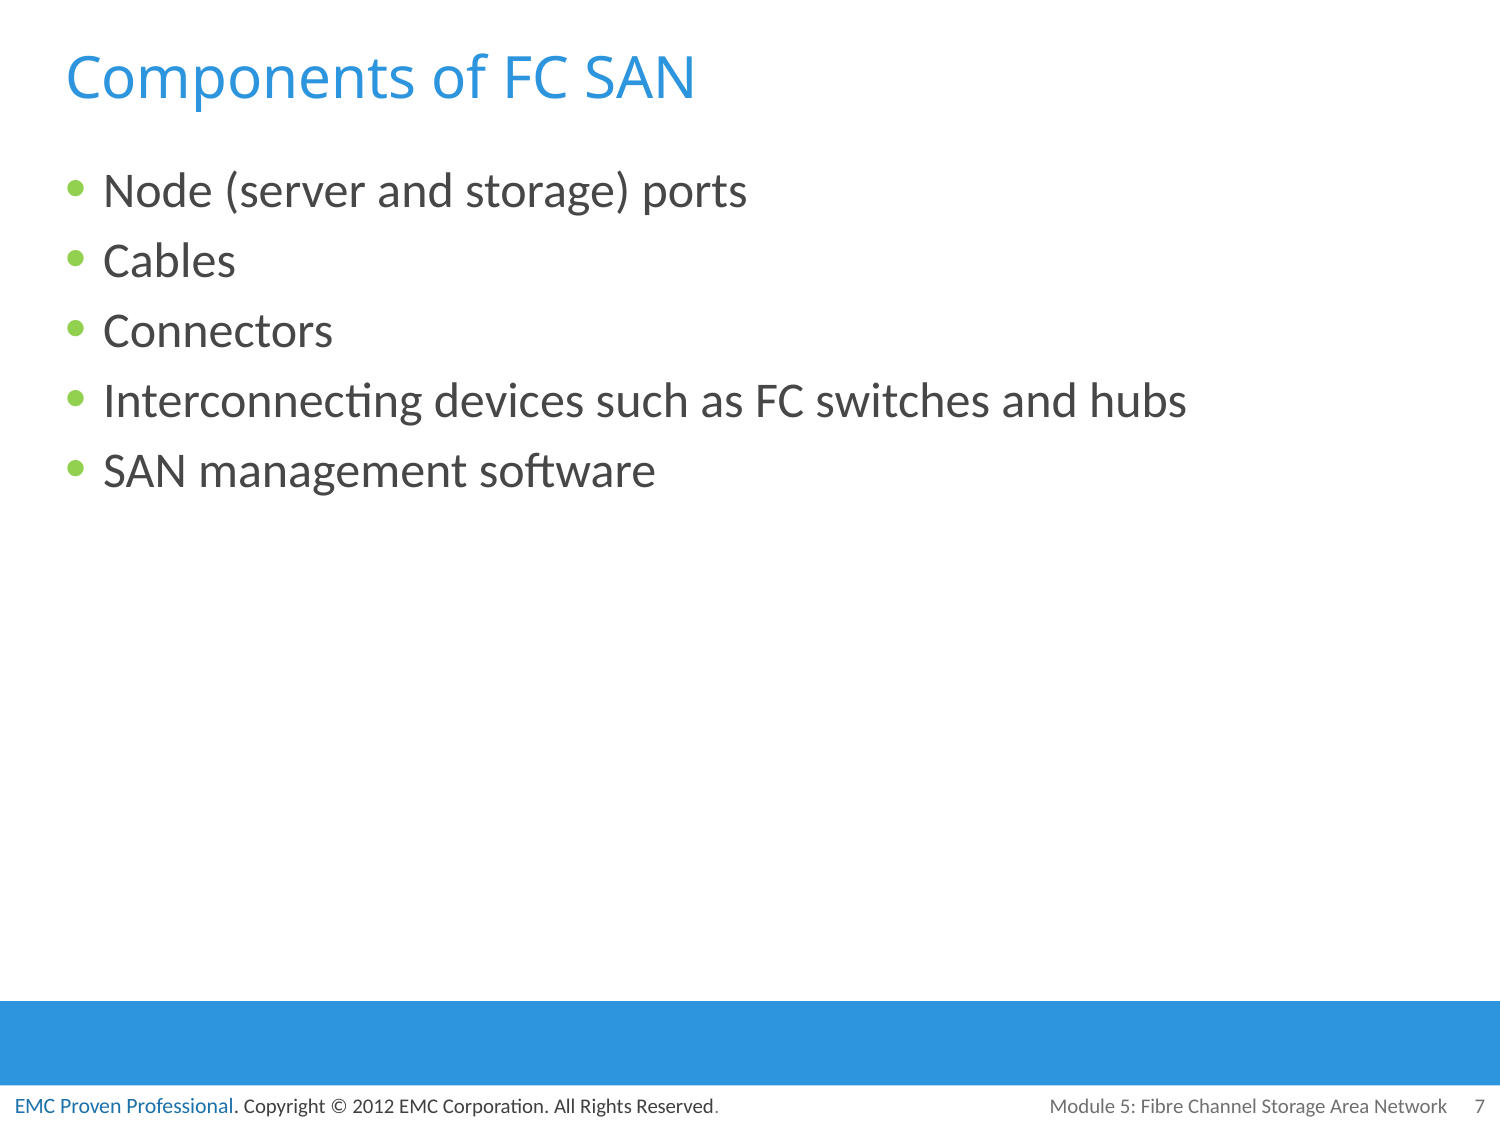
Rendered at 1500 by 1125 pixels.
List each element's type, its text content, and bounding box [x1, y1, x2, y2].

slide_number 7 [1425, 1087, 1500, 1125]
list Node (server and storage) ports Cables Connectors Interconnecting devices such as FC switches and hubs SAN management software [49, 149, 1438, 1001]
title Components of FC SAN [49, 12, 1438, 138]
footer Module 5: Fibre Channel Storage Area Network [774, 1087, 1425, 1125]
